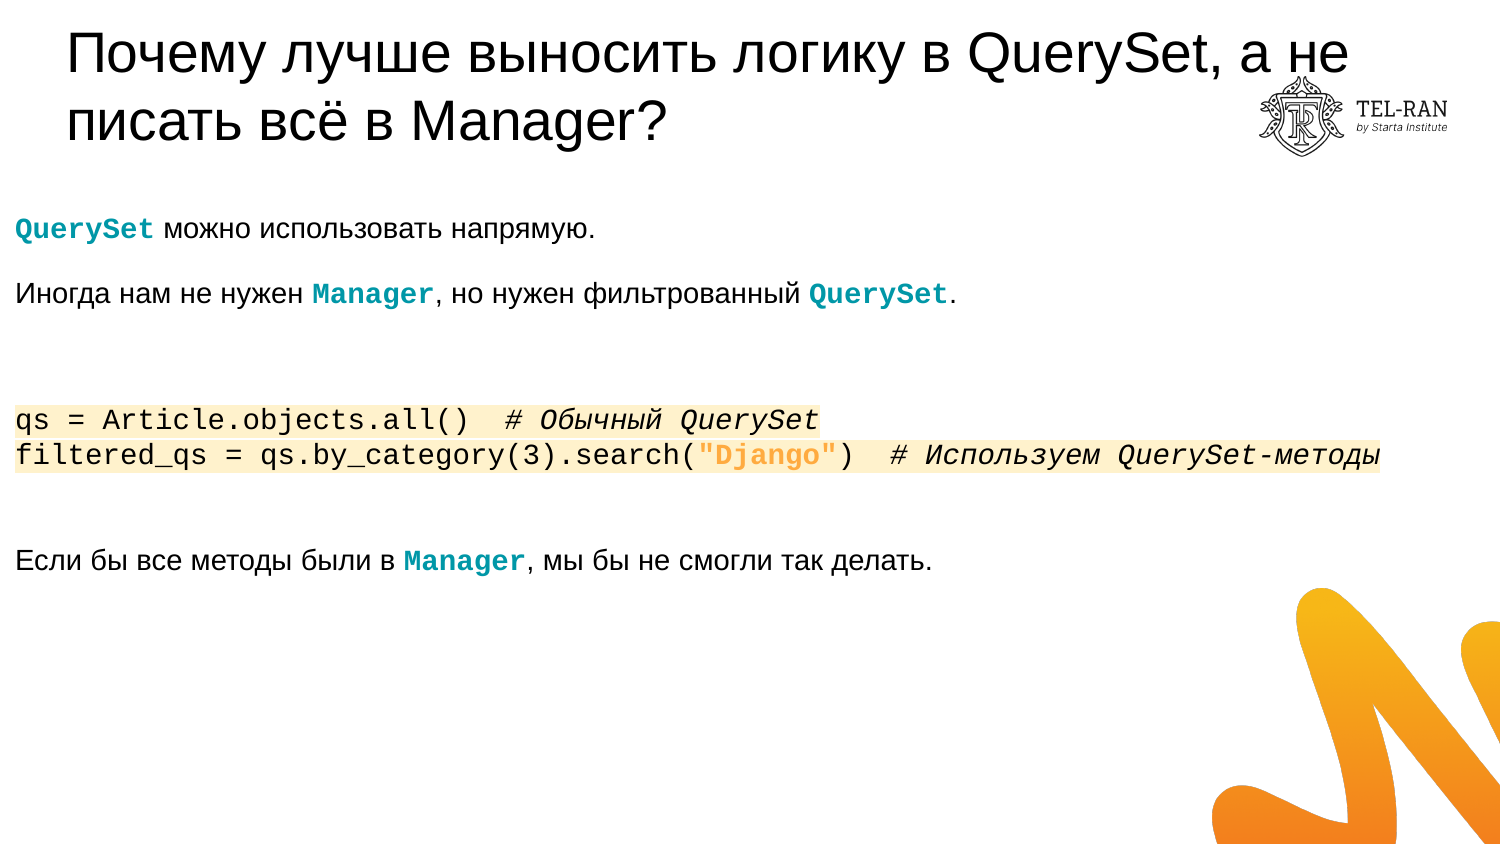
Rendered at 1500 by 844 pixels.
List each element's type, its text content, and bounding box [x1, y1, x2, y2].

picture [1152, 588, 1500, 844]
title Почему лучше выносить логику в QuerySet, а не писать всё в Manager? [51, 0, 1449, 167]
picture [1259, 76, 1447, 157]
list QuerySet можно использовать напрямую. Иногда нам не нужен Manager, но нужен фильтрованный QuerySet. qs = Article.objects.all() # Обычный QuerySet filtered_qs = qs.by_category(3).search("Django") # Используем QuerySet-методы Если бы все методы были в Manager, мы бы не смогли так делать. [0, 189, 1500, 844]
